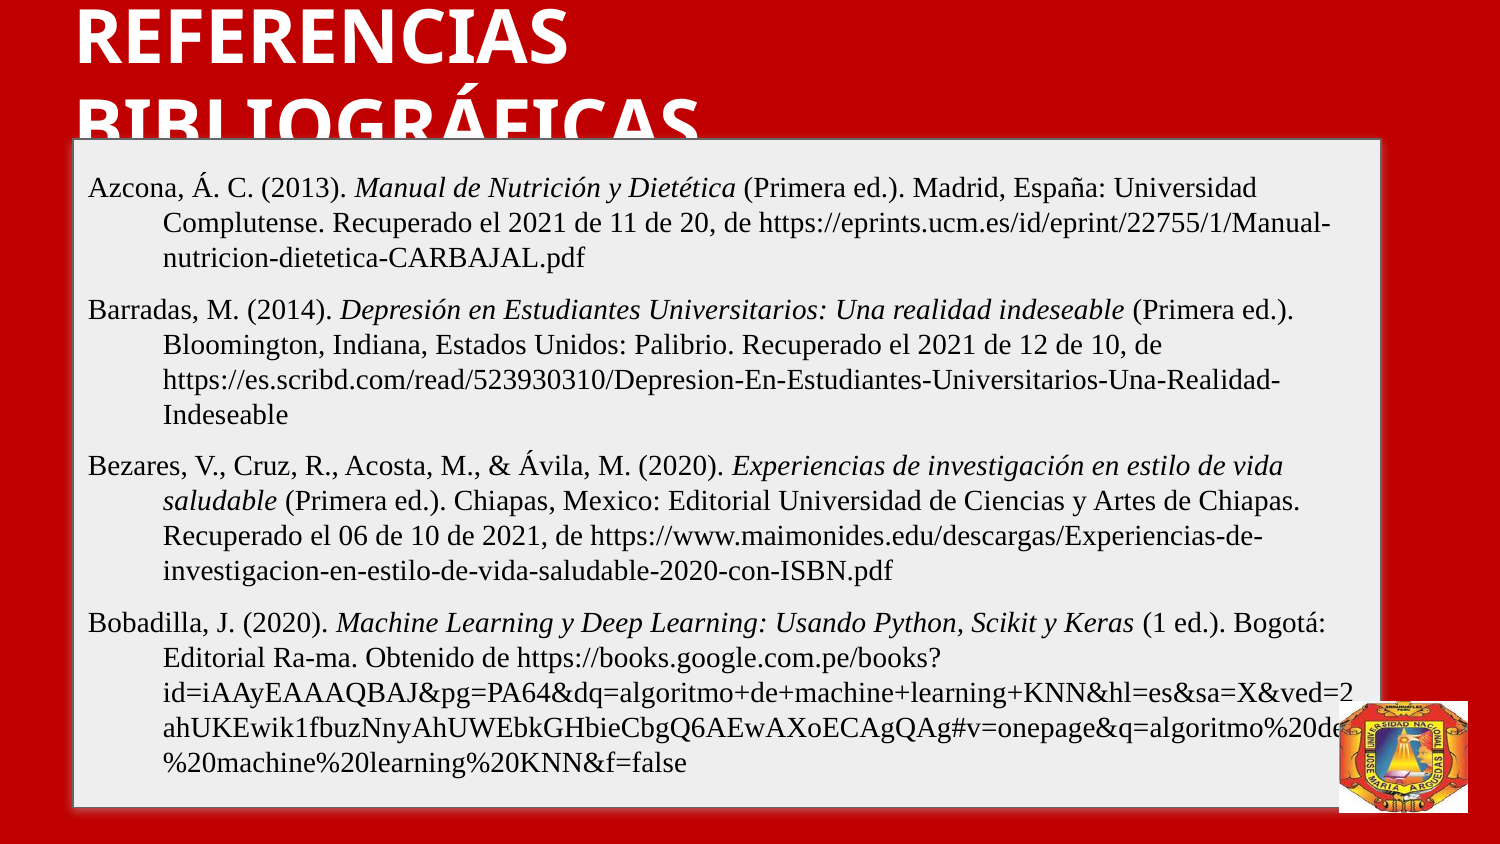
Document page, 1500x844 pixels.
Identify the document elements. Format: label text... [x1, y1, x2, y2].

picture [1338, 701, 1468, 813]
title REFERENCIAS BIBLIOGRÁFICAS [58, 55, 938, 102]
text_box Azcona, Á. C. (2013). Manual de Nutrición y Dietética (Primera ed.). Madrid, España: Universidad Complutense. Recuperado el 2021 de 11 de 20, de https://eprints.ucm.es/id/eprint/22755/1/Manual-nutricion-dietetica-CARBAJAL.pdf Barradas, M. (2014). Depresión en Estudiantes Universitarios: Una realidad indeseable (Primera ed.). Bloomington, Indiana, Estados Unidos: Palibrio. Recuperado el 2021 de 12 de 10, de https://es.scribd.com/read/523930310/Depresion-En-Estudiantes-Universitarios-Una-Realidad-Indeseable Bezares, V., Cruz, R., Acosta, M., & Ávila, M. (2020). Experiencias de investigación en estilo de vida saludable (Primera ed.). Chiapas, Mexico: Editorial Universidad de Ciencias y Artes de Chiapas. Recuperado el 06 de 10 de 2021, de https://www.maimonides.edu/descargas/Experiencias-de-investigacion-en-estilo-de-vida-saludable-2020-con-ISBN.pdf Bobadilla, J. (2020). Machine Learning y Deep Learning: Usando Python, Scikit y Keras (1 ed.). Bogotá: Editorial Ra-ma. Obtenido de https://books.google.com.pe/books?id=iAAyEAAAQBAJ&pg=PA64&dq=algoritmo+de+machine+learning+KNN&hl=es&sa=X&ved=2ahUKEwik1fbuzNnyAhUWEbkGHbieCbgQ6AEwAXoECAgQAg#v=onepage&q=algoritmo%20de%20machine%20learning%20KNN&f=false [72, 139, 1382, 808]
